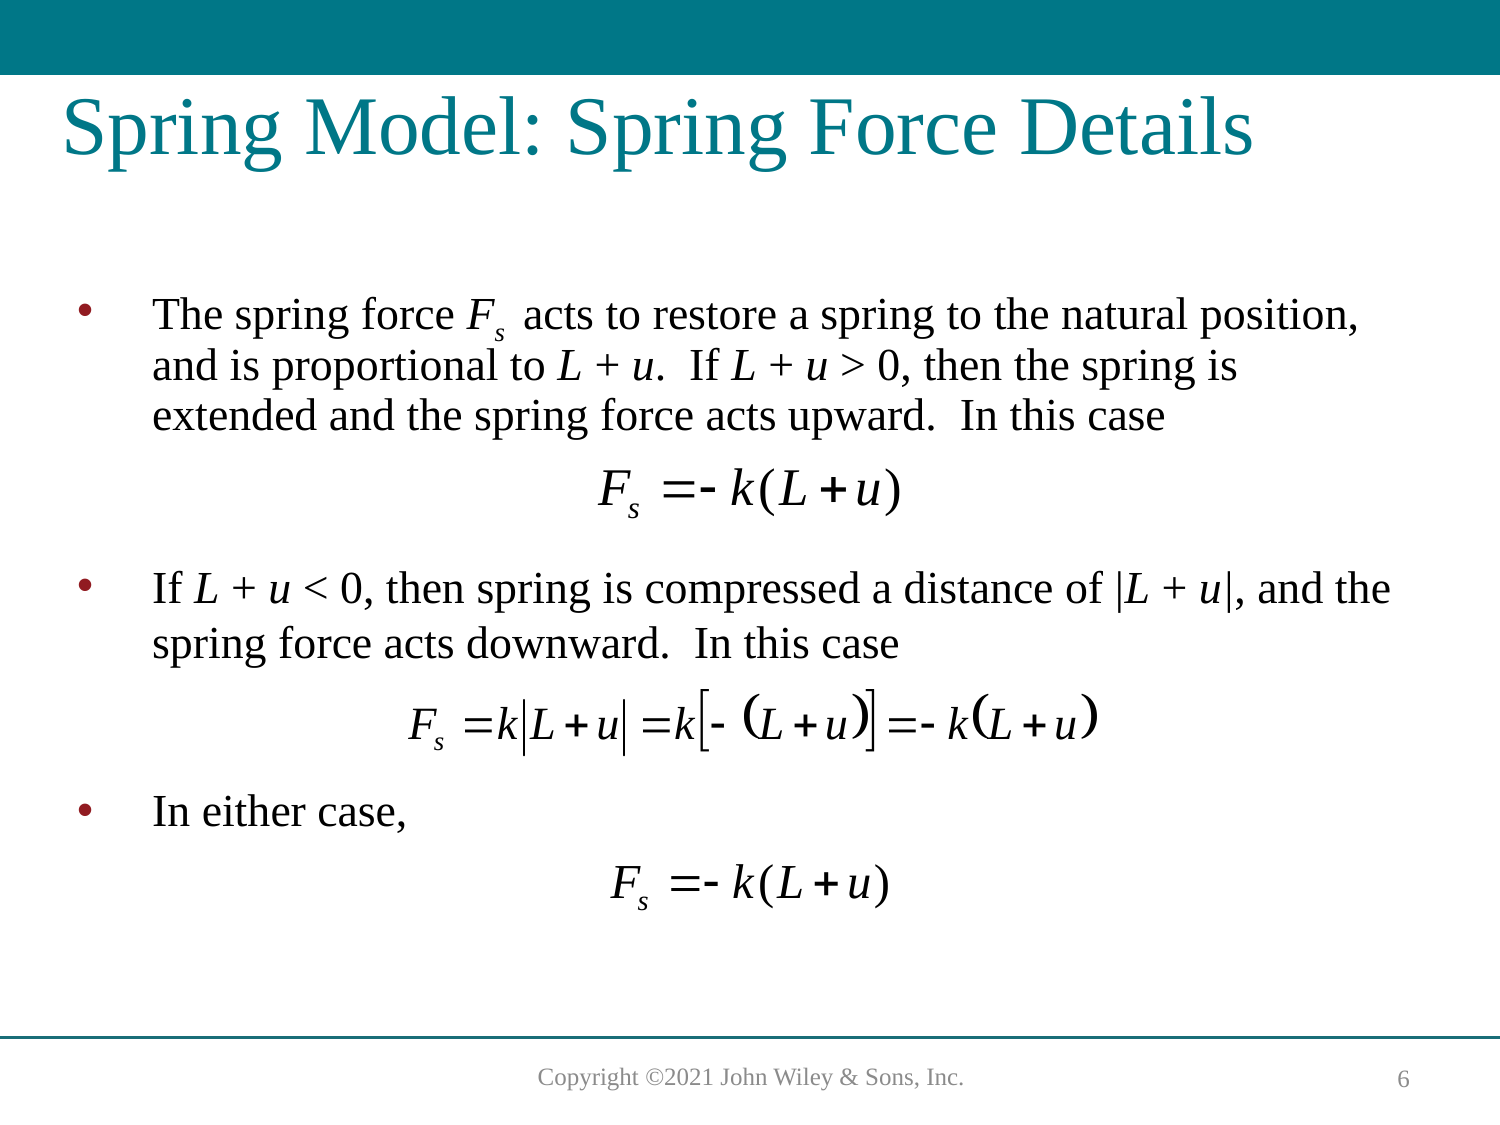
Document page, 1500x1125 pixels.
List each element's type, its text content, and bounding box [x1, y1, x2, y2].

picture [588, 452, 912, 533]
list In either case, [62, 779, 1430, 850]
title Spring Model: Spring Force Details [46, 75, 1447, 263]
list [601, 849, 899, 924]
list If L + u < 0, then spring is compressed a distance of |L + u|, and the spring force acts downward. In this case [62, 549, 1430, 681]
list The spring force Fs acts to restore a spring to the natural position, and is proportional to L + u. If L + u > 0, then the spring is extended and the spring force acts upward. In this case [62, 277, 1430, 453]
picture [399, 689, 1100, 767]
